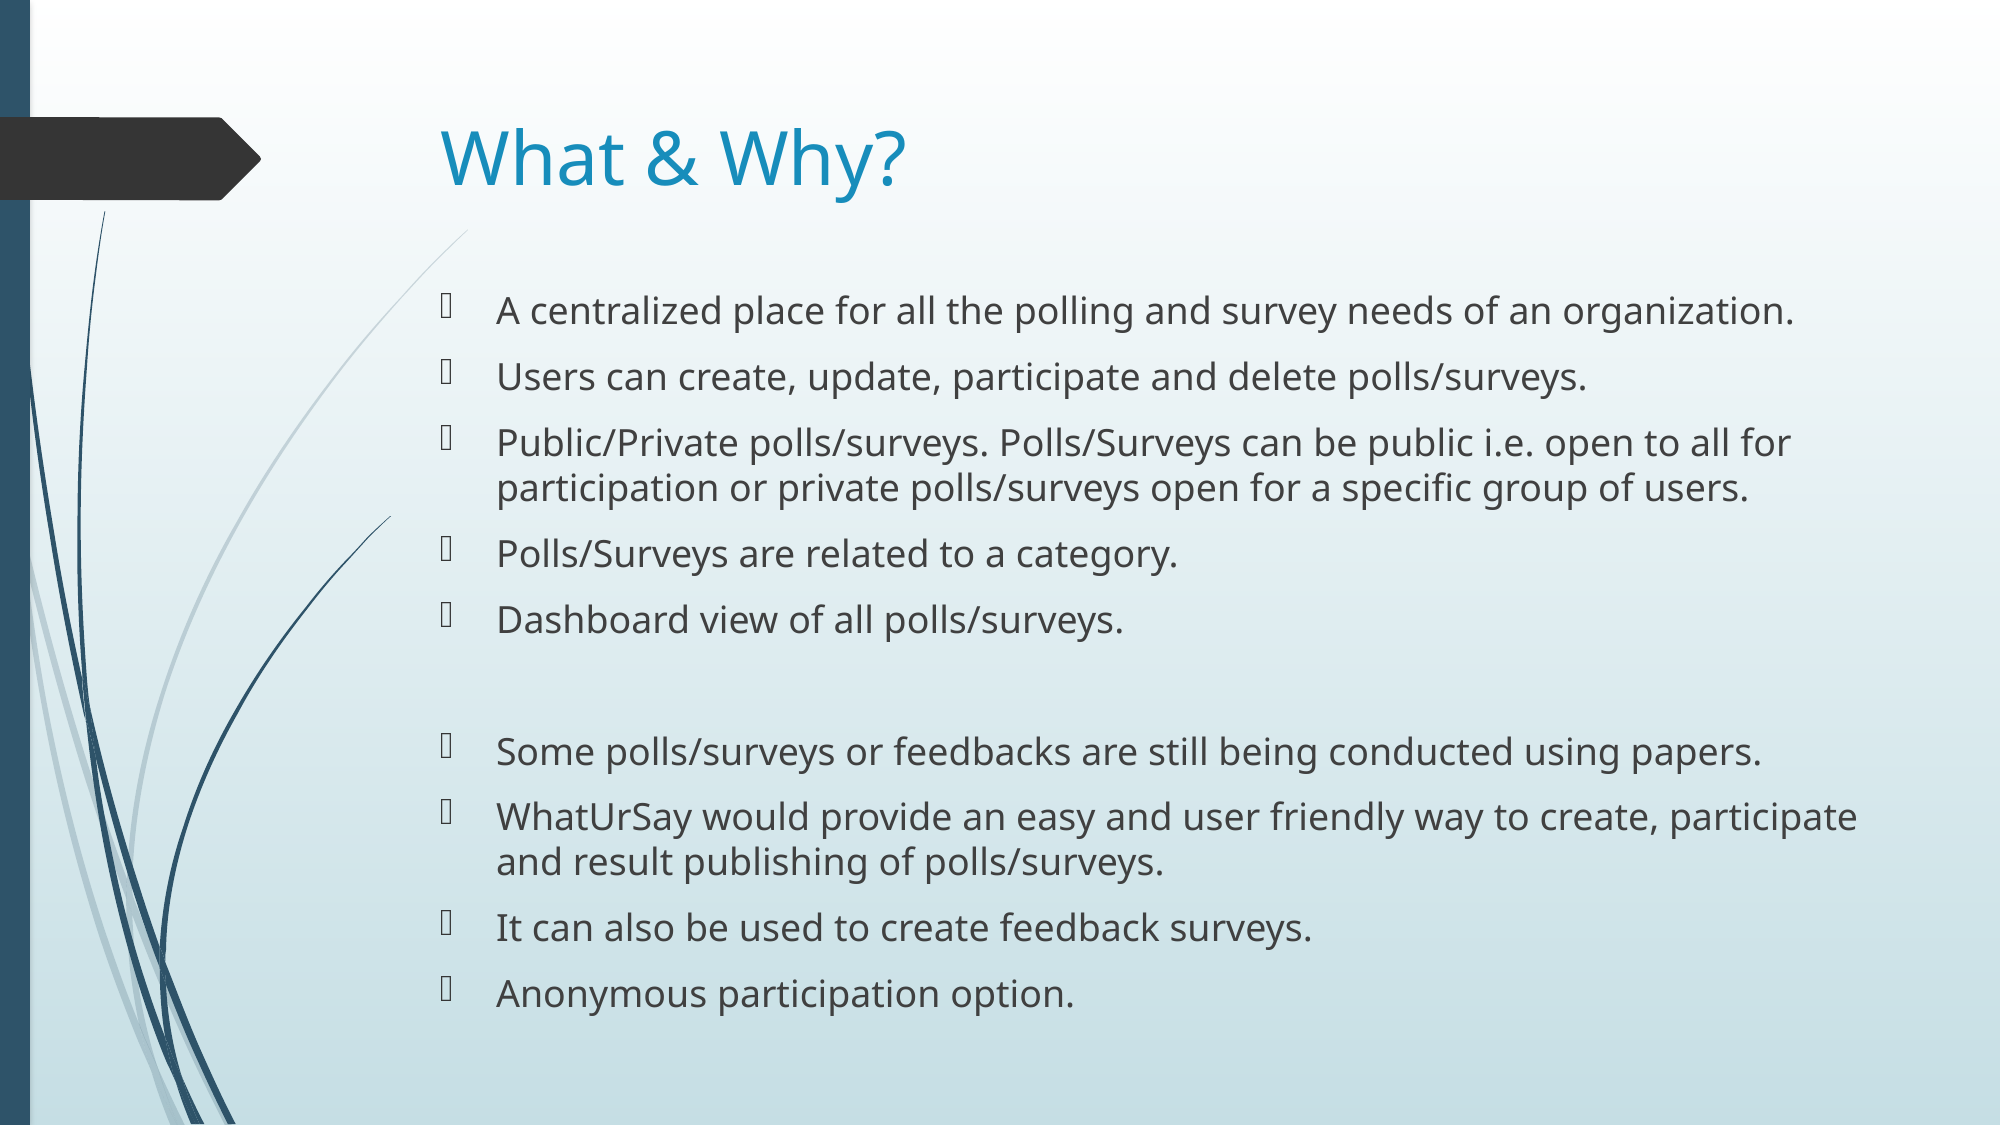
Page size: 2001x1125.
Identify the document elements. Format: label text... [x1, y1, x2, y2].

list A centralized place for all the polling and survey needs of an organization. Users can create, update, participate and delete polls/surveys. Public/Private polls/surveys. Polls/Surveys can be public i.e. open to all for participation or private polls/surveys open for a specific group of users. Polls/Surveys are related to a category. Dashboard view of all polls/surveys. Some polls/surveys or feedbacks are still being conducted using papers. WhatUrSay would provide an easy and user friendly way to create, participate and result publishing of polls/surveys. It can also be used to create feedback surveys. Anonymous participation option. [424, 279, 1888, 1105]
title What & Why? [425, 102, 1888, 279]
